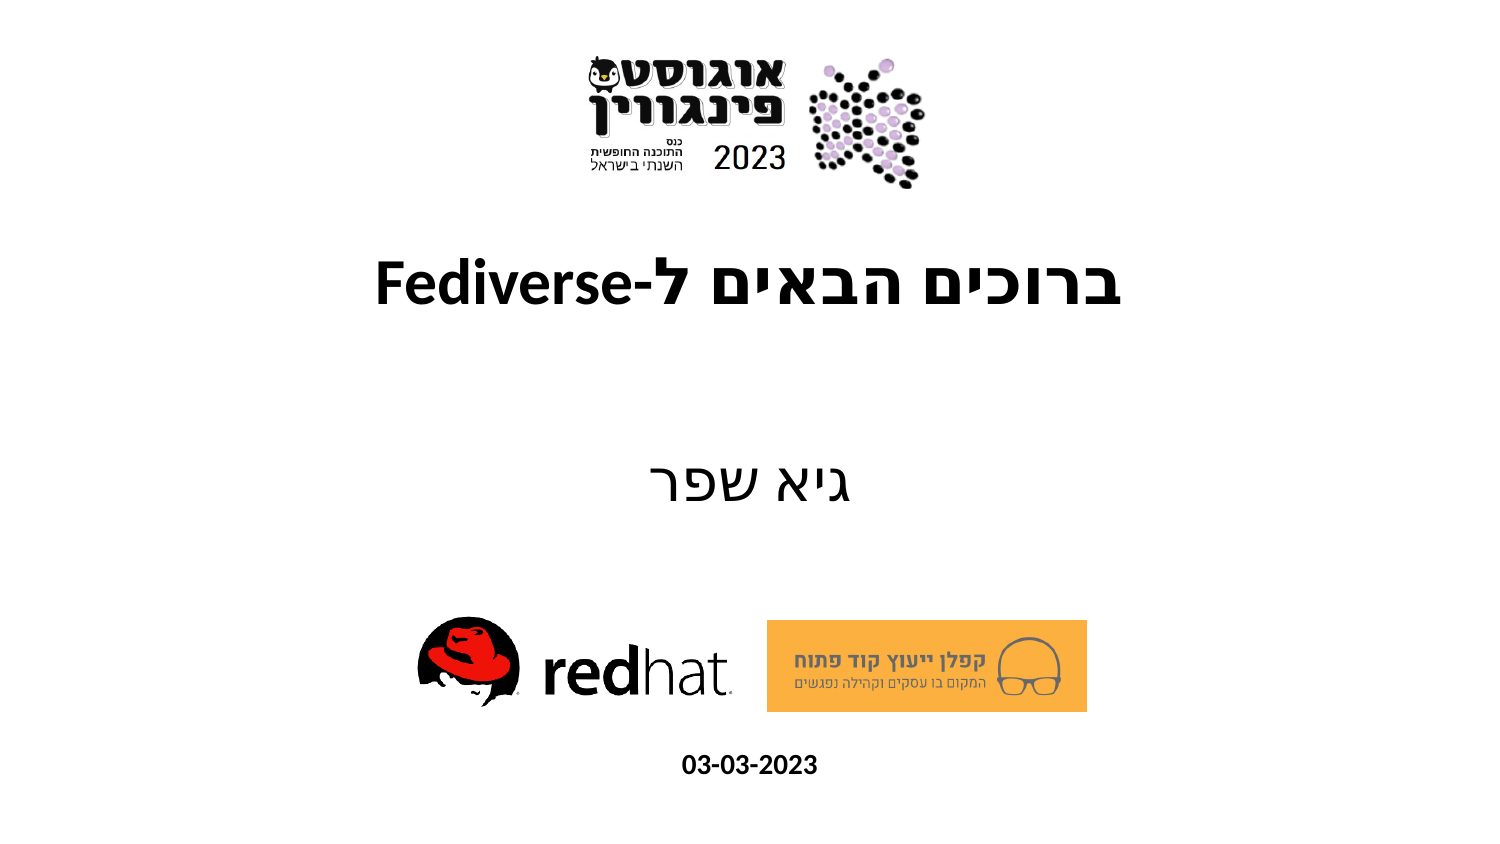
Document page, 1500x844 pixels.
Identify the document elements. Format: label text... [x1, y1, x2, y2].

text_box ברוכים הבאים ל-Fediverse [143, 223, 1357, 333]
picture [767, 620, 1087, 712]
text_box גיא שפר [170, 427, 1329, 529]
picture [550, 42, 947, 206]
picture [410, 607, 741, 718]
text_box 03-03-2023 [637, 729, 863, 795]
